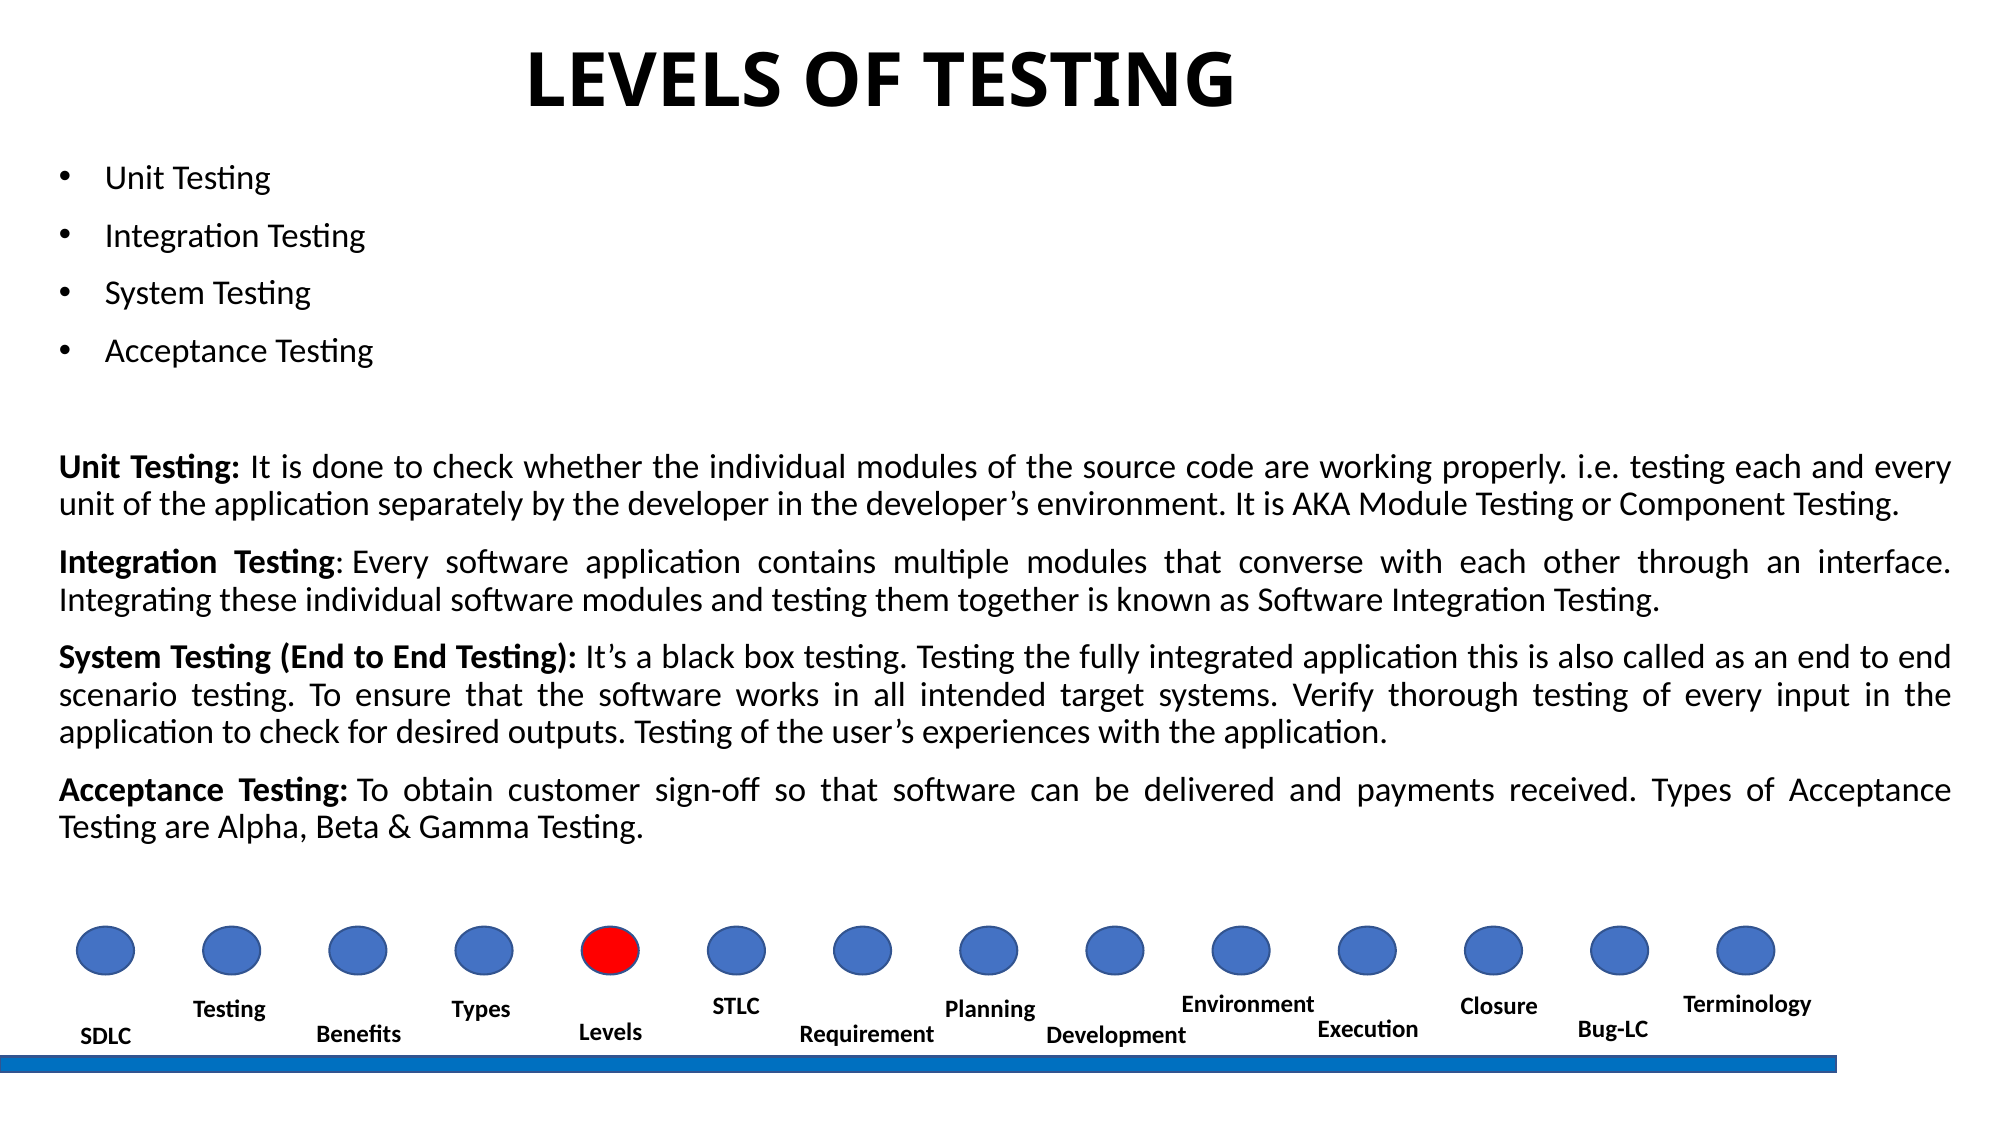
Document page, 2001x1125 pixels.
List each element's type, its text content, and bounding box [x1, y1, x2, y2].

text_box [706, 925, 766, 976]
text_box Environment [1166, 980, 1331, 1026]
text_box [1337, 925, 1397, 976]
text_box [1716, 925, 1776, 976]
text_box Types [436, 985, 526, 1030]
text_box [580, 925, 640, 976]
text_box Terminology [1668, 979, 1827, 1025]
text_box Unit Testing Integration Testing System Testing Acceptance Testing Unit Testing: It is done to check whether the individual modules of the source code are working properly. i.e. testing each and every unit of the application separately by the developer in the developer’s environment. It is AKA Module Testing or Component Testing. Integration Testing: Every software application contains multiple modules that converse with each other through an interface. Integrating these individual software modules and testing them together is known as Software Integration Testing. System Testing (End to End Testing): It’s a black box testing. Testing the fully integrated application this is also called as an end to end scenario testing. To ensure that the software works in all intended target systems. Verify thorough testing of every input in the application to check for desired outputs. Testing of the user’s experiences with the application. Acceptance Testing: To obtain customer sign-off so that software can be delivered and payments received. Types of Acceptance Testing are Alpha, Beta & Gamma Testing. [43, 151, 1967, 866]
text_box Benefits [301, 1010, 417, 1055]
text_box Development [1031, 1010, 1202, 1056]
text_box [454, 925, 514, 976]
text_box [0, 1055, 1837, 1073]
text_box STLC [697, 982, 775, 1028]
text_box [1085, 925, 1145, 976]
text_box Planning [930, 984, 1051, 1030]
text_box [1463, 925, 1524, 976]
text_box LEVELS OF TESTING [50, 16, 1713, 130]
text_box Requirement [784, 1010, 950, 1056]
text_box [959, 925, 1019, 976]
text_box Closure [1445, 982, 1553, 1028]
text_box Bug-LC [1563, 1005, 1664, 1050]
text_box Testing [178, 985, 281, 1030]
text_box [832, 925, 893, 976]
text_box [328, 925, 388, 976]
text_box SDLC [65, 1012, 147, 1057]
text_box [202, 925, 262, 976]
text_box [1211, 925, 1271, 976]
text_box [75, 925, 136, 976]
text_box Levels [564, 1007, 658, 1053]
text_box [1590, 925, 1650, 976]
text_box Execution [1302, 1005, 1435, 1050]
